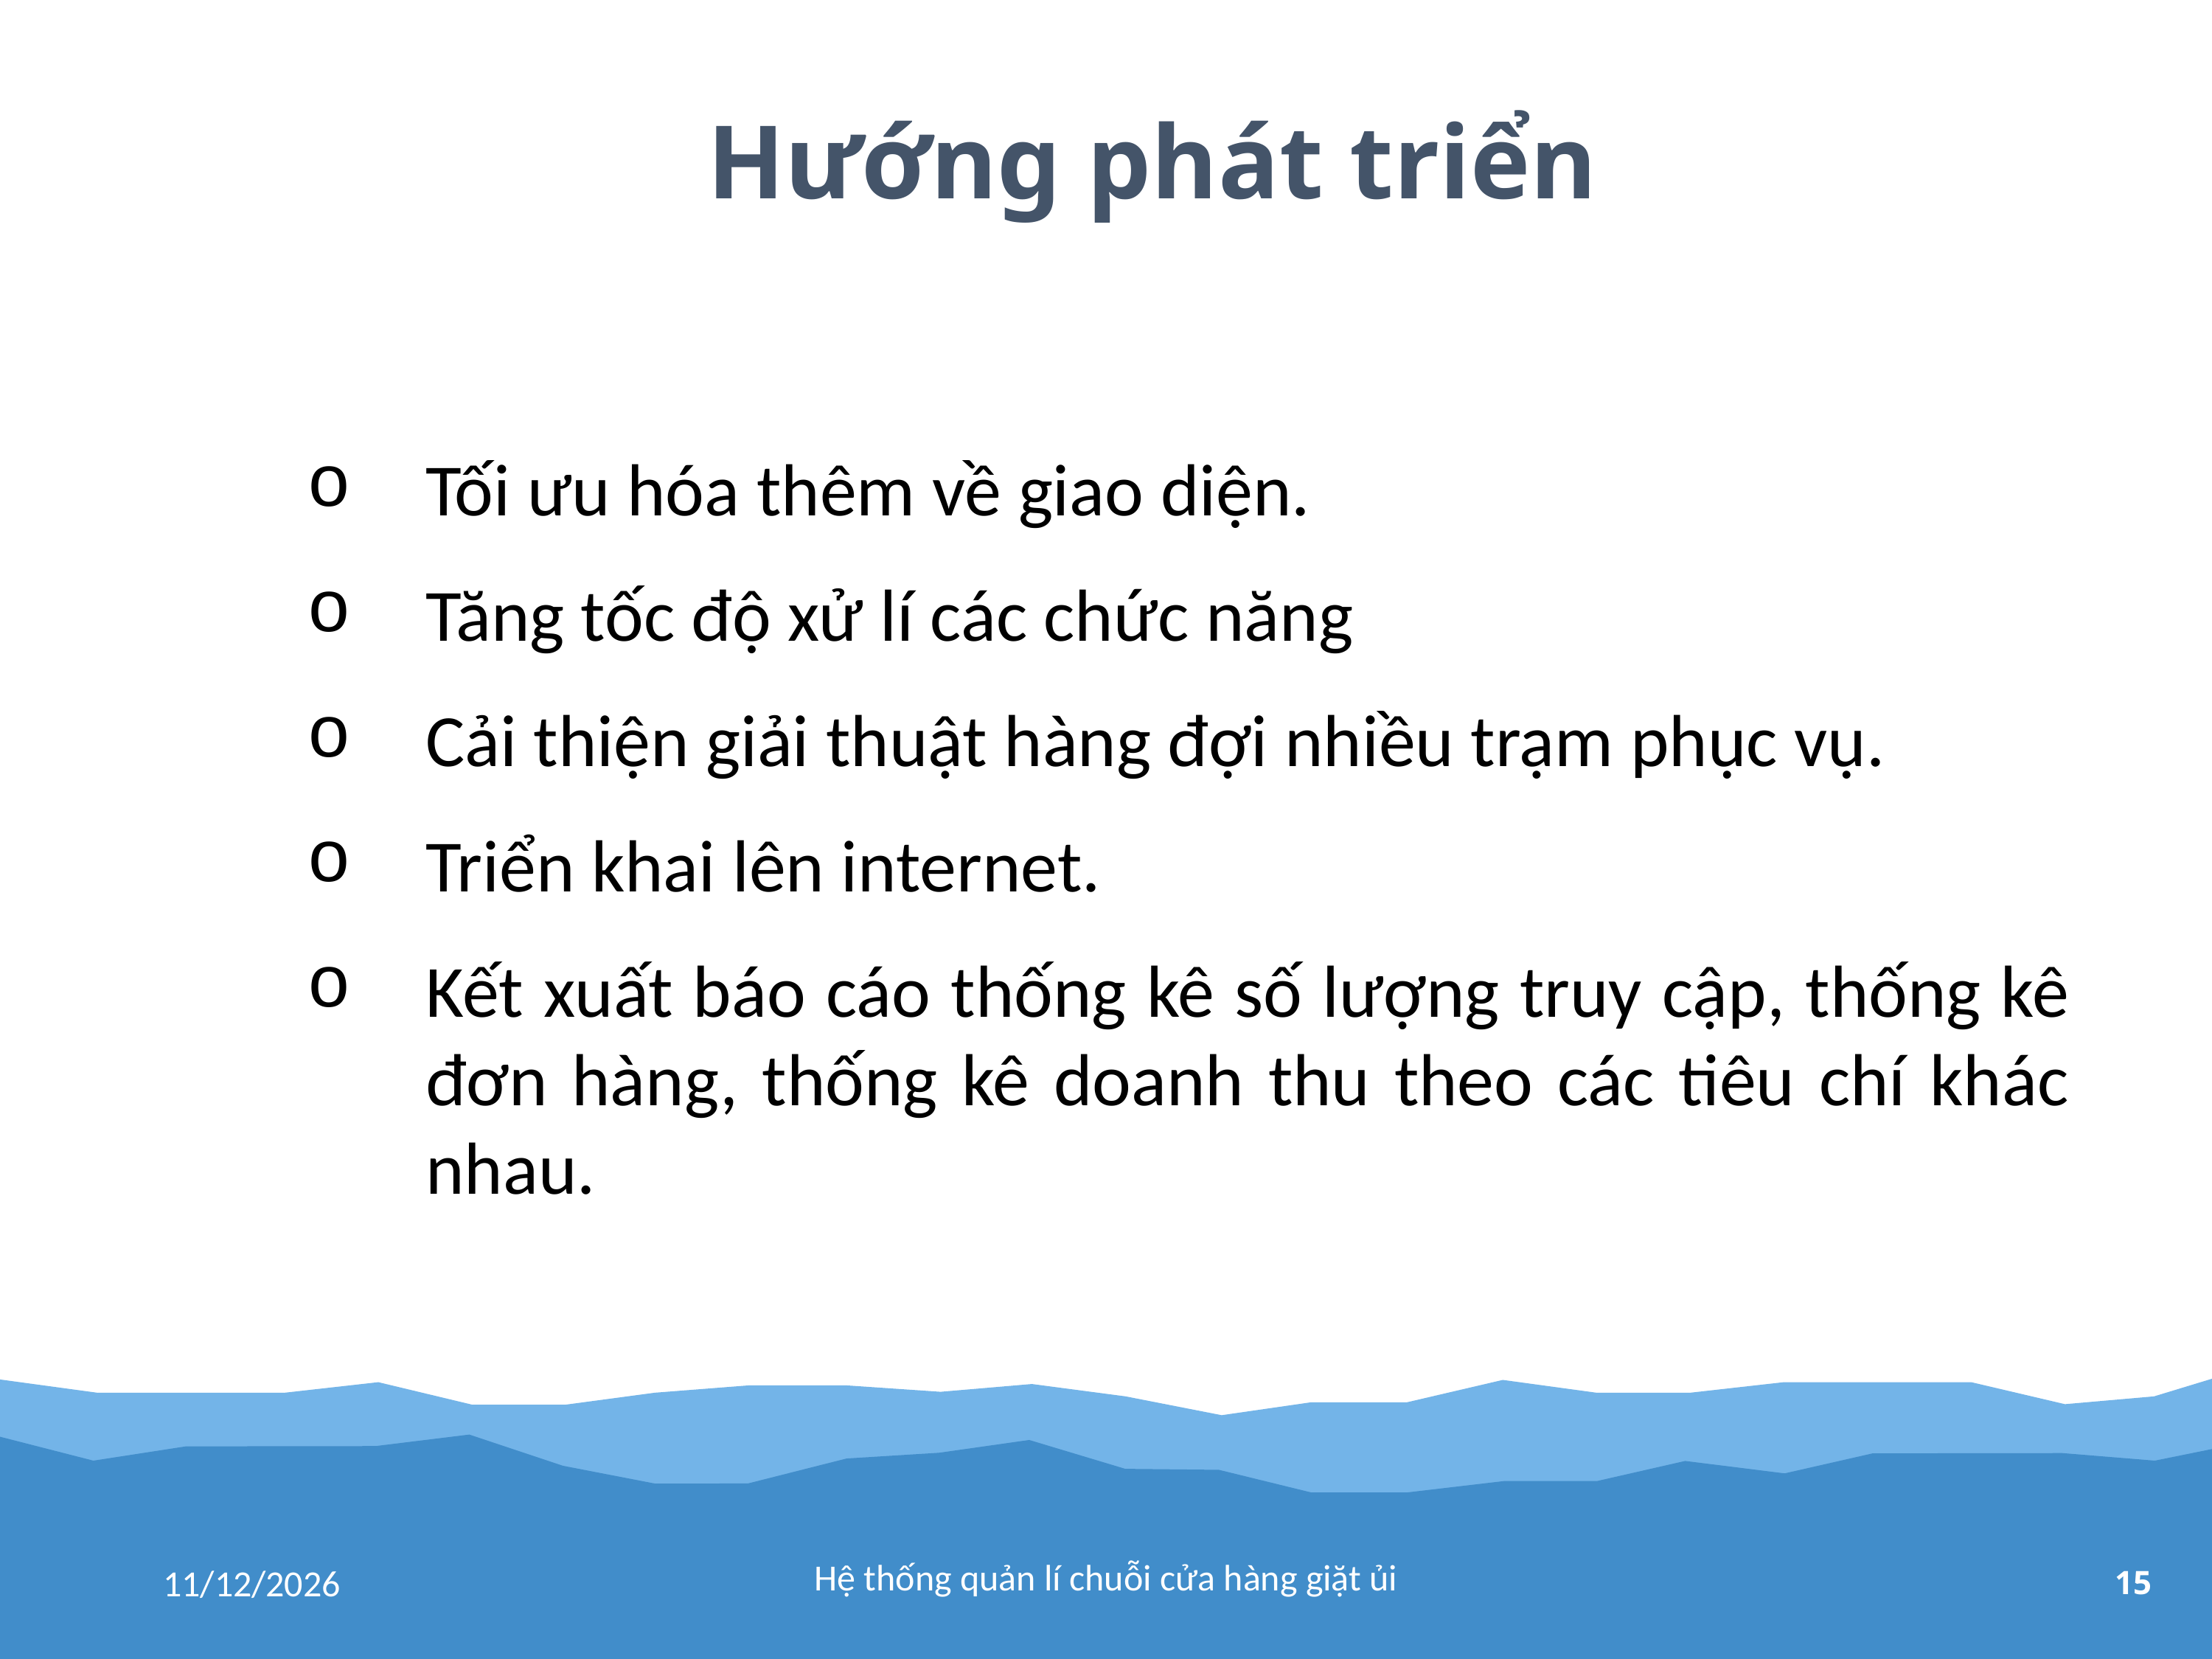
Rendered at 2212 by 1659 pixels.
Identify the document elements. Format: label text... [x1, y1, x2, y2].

footer Hệ thống quản lí chuỗi cửa hàng giặt ủi [732, 1531, 1480, 1621]
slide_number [152, 1537, 650, 1627]
text_box Hướng phát triển [660, 93, 1645, 223]
text_box Tối ưu hóa thêm về giao diện. Tăng tốc độ xử lí các chức năng Cải thiện giải thuật hàng đợi nhiều trạm phục vụ. Triển khai lên internet. Kết xuất báo cáo thống kê số lượng truy cập, thống kê đơn hàng, thống kê doanh thu theo các tiêu chí khác nhau. [130, 437, 2082, 1214]
